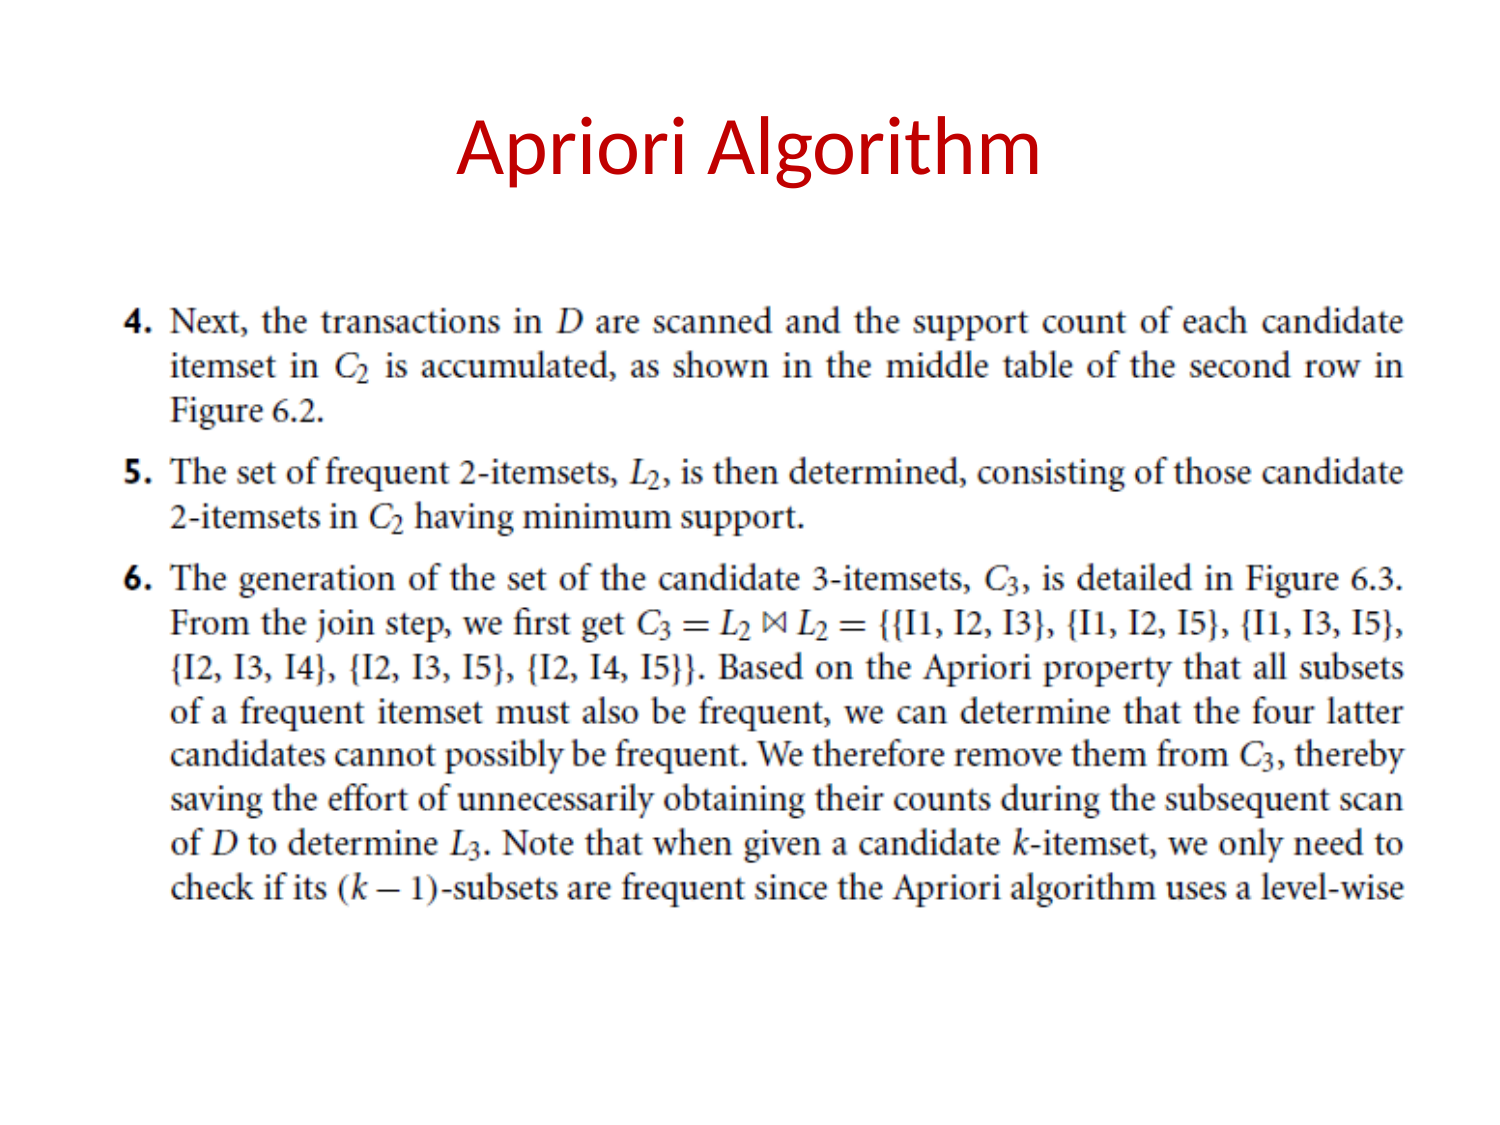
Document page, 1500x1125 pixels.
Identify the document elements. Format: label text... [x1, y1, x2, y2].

picture [112, 291, 1423, 926]
title Apriori Algorithm [75, 45, 1425, 238]
